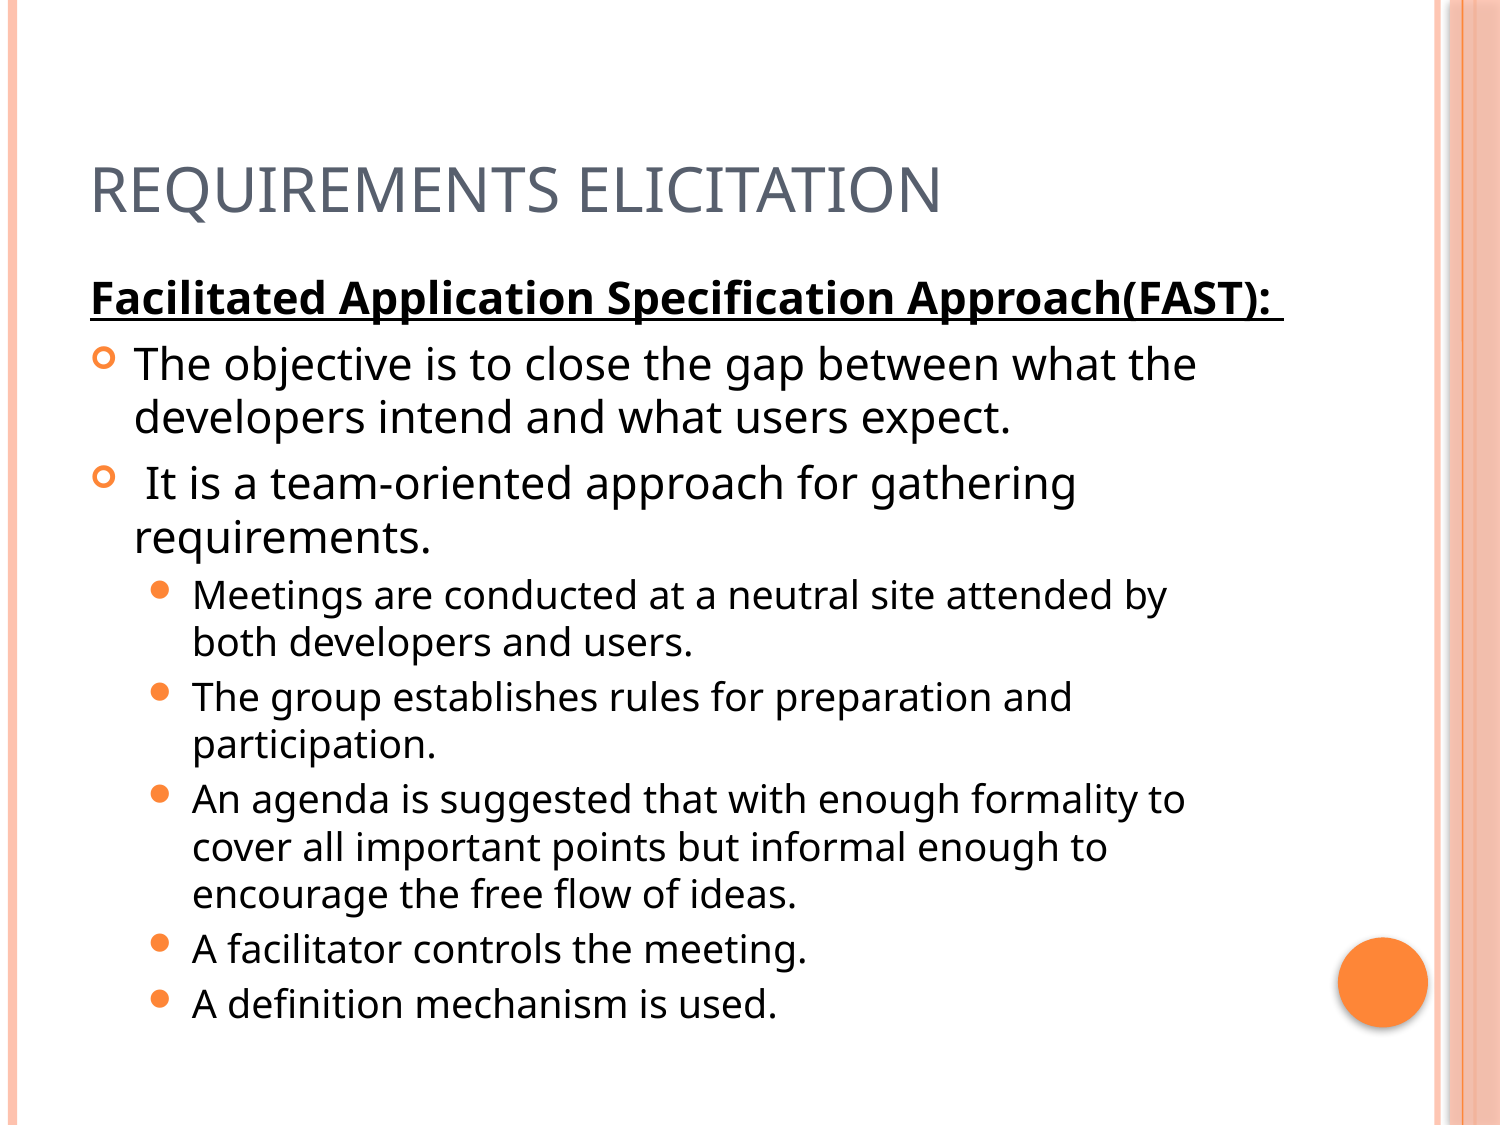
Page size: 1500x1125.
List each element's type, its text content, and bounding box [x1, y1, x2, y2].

list Facilitated Application Specification Approach(FAST): The objective is to close the gap between what the developers intend and what users expect. It is a team-oriented approach for gathering requirements. Meetings are conducted at a neutral site attended by both developers and users. The group establishes rules for preparation and participation. An agenda is suggested that with enough formality to cover all important points but informal enough to encourage the free flow of ideas. A facilitator controls the meeting. A definition mechanism is used. [75, 262, 1300, 1062]
title Requirements Elicitation [75, 45, 1300, 233]
